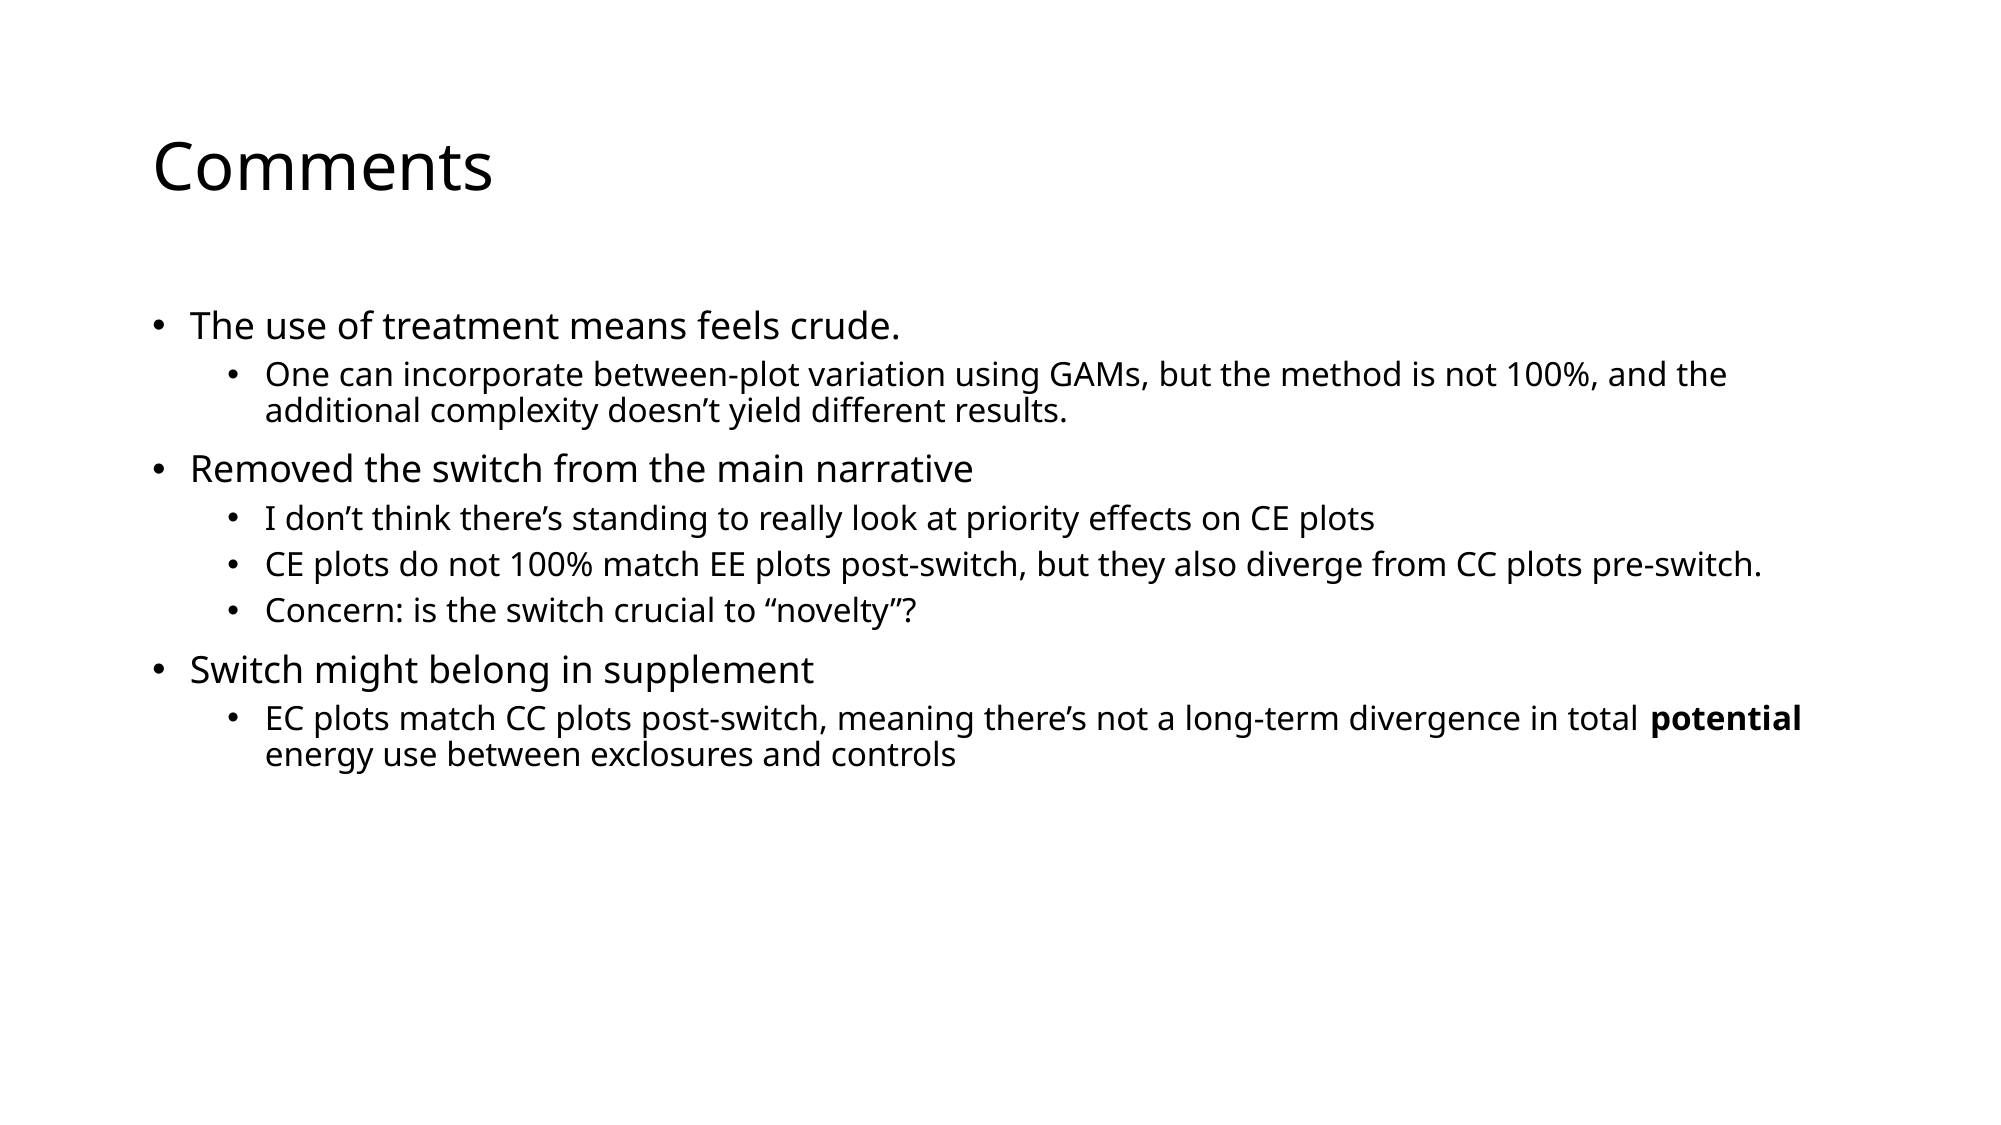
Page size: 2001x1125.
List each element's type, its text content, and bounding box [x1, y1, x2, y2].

title Comments [137, 59, 1863, 278]
list The use of treatment means feels crude. One can incorporate between-plot variation using GAMs, but the method is not 100%, and the additional complexity doesn’t yield different results. Removed the switch from the main narrative I don’t think there’s standing to really look at priority effects on CE plots CE plots do not 100% match EE plots post-switch, but they also diverge from CC plots pre-switch. Concern: is the switch crucial to “novelty”? Switch might belong in supplement EC plots match CC plots post-switch, meaning there’s not a long-term divergence in total potential energy use between exclosures and controls [137, 299, 1863, 1014]
